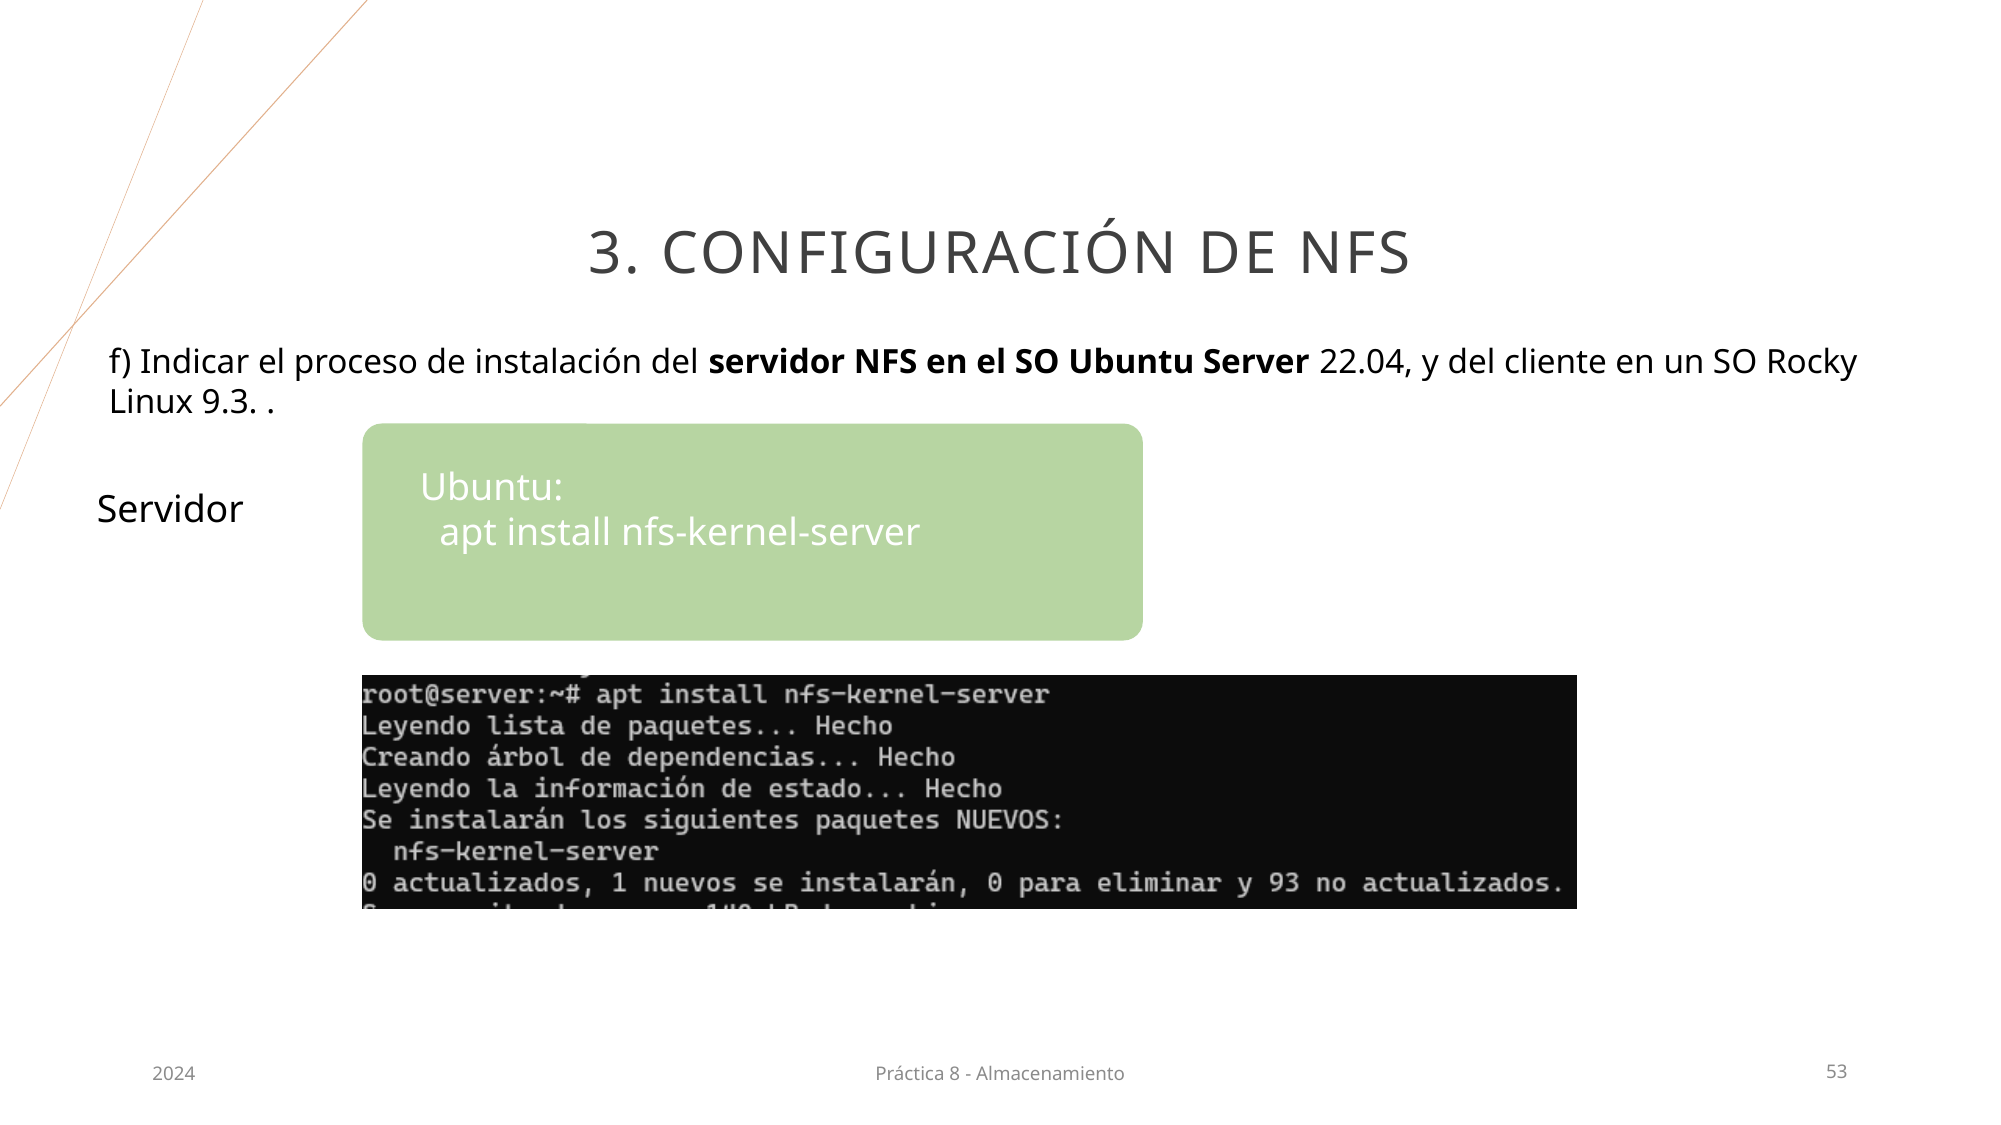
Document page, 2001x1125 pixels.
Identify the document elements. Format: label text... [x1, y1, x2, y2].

text_box [362, 423, 1143, 641]
footer Práctica 8 - Almacenamiento [662, 1042, 1338, 1103]
text_box f) Indicar el proceso de instalación del servidor NFS en el SO Ubuntu Server 22.04, y del cliente en un SO Rocky Linux 9.3. . [94, 332, 1957, 428]
title 3. Configuración de nfs [309, 146, 1691, 332]
slide_number 2024 [137, 1042, 588, 1103]
picture [362, 675, 1577, 909]
text_box Servidor [82, 477, 297, 538]
slide_number 53 [1412, 1042, 1863, 1103]
text_box Ubuntu: apt install nfs-kernel-server [405, 455, 1080, 560]
